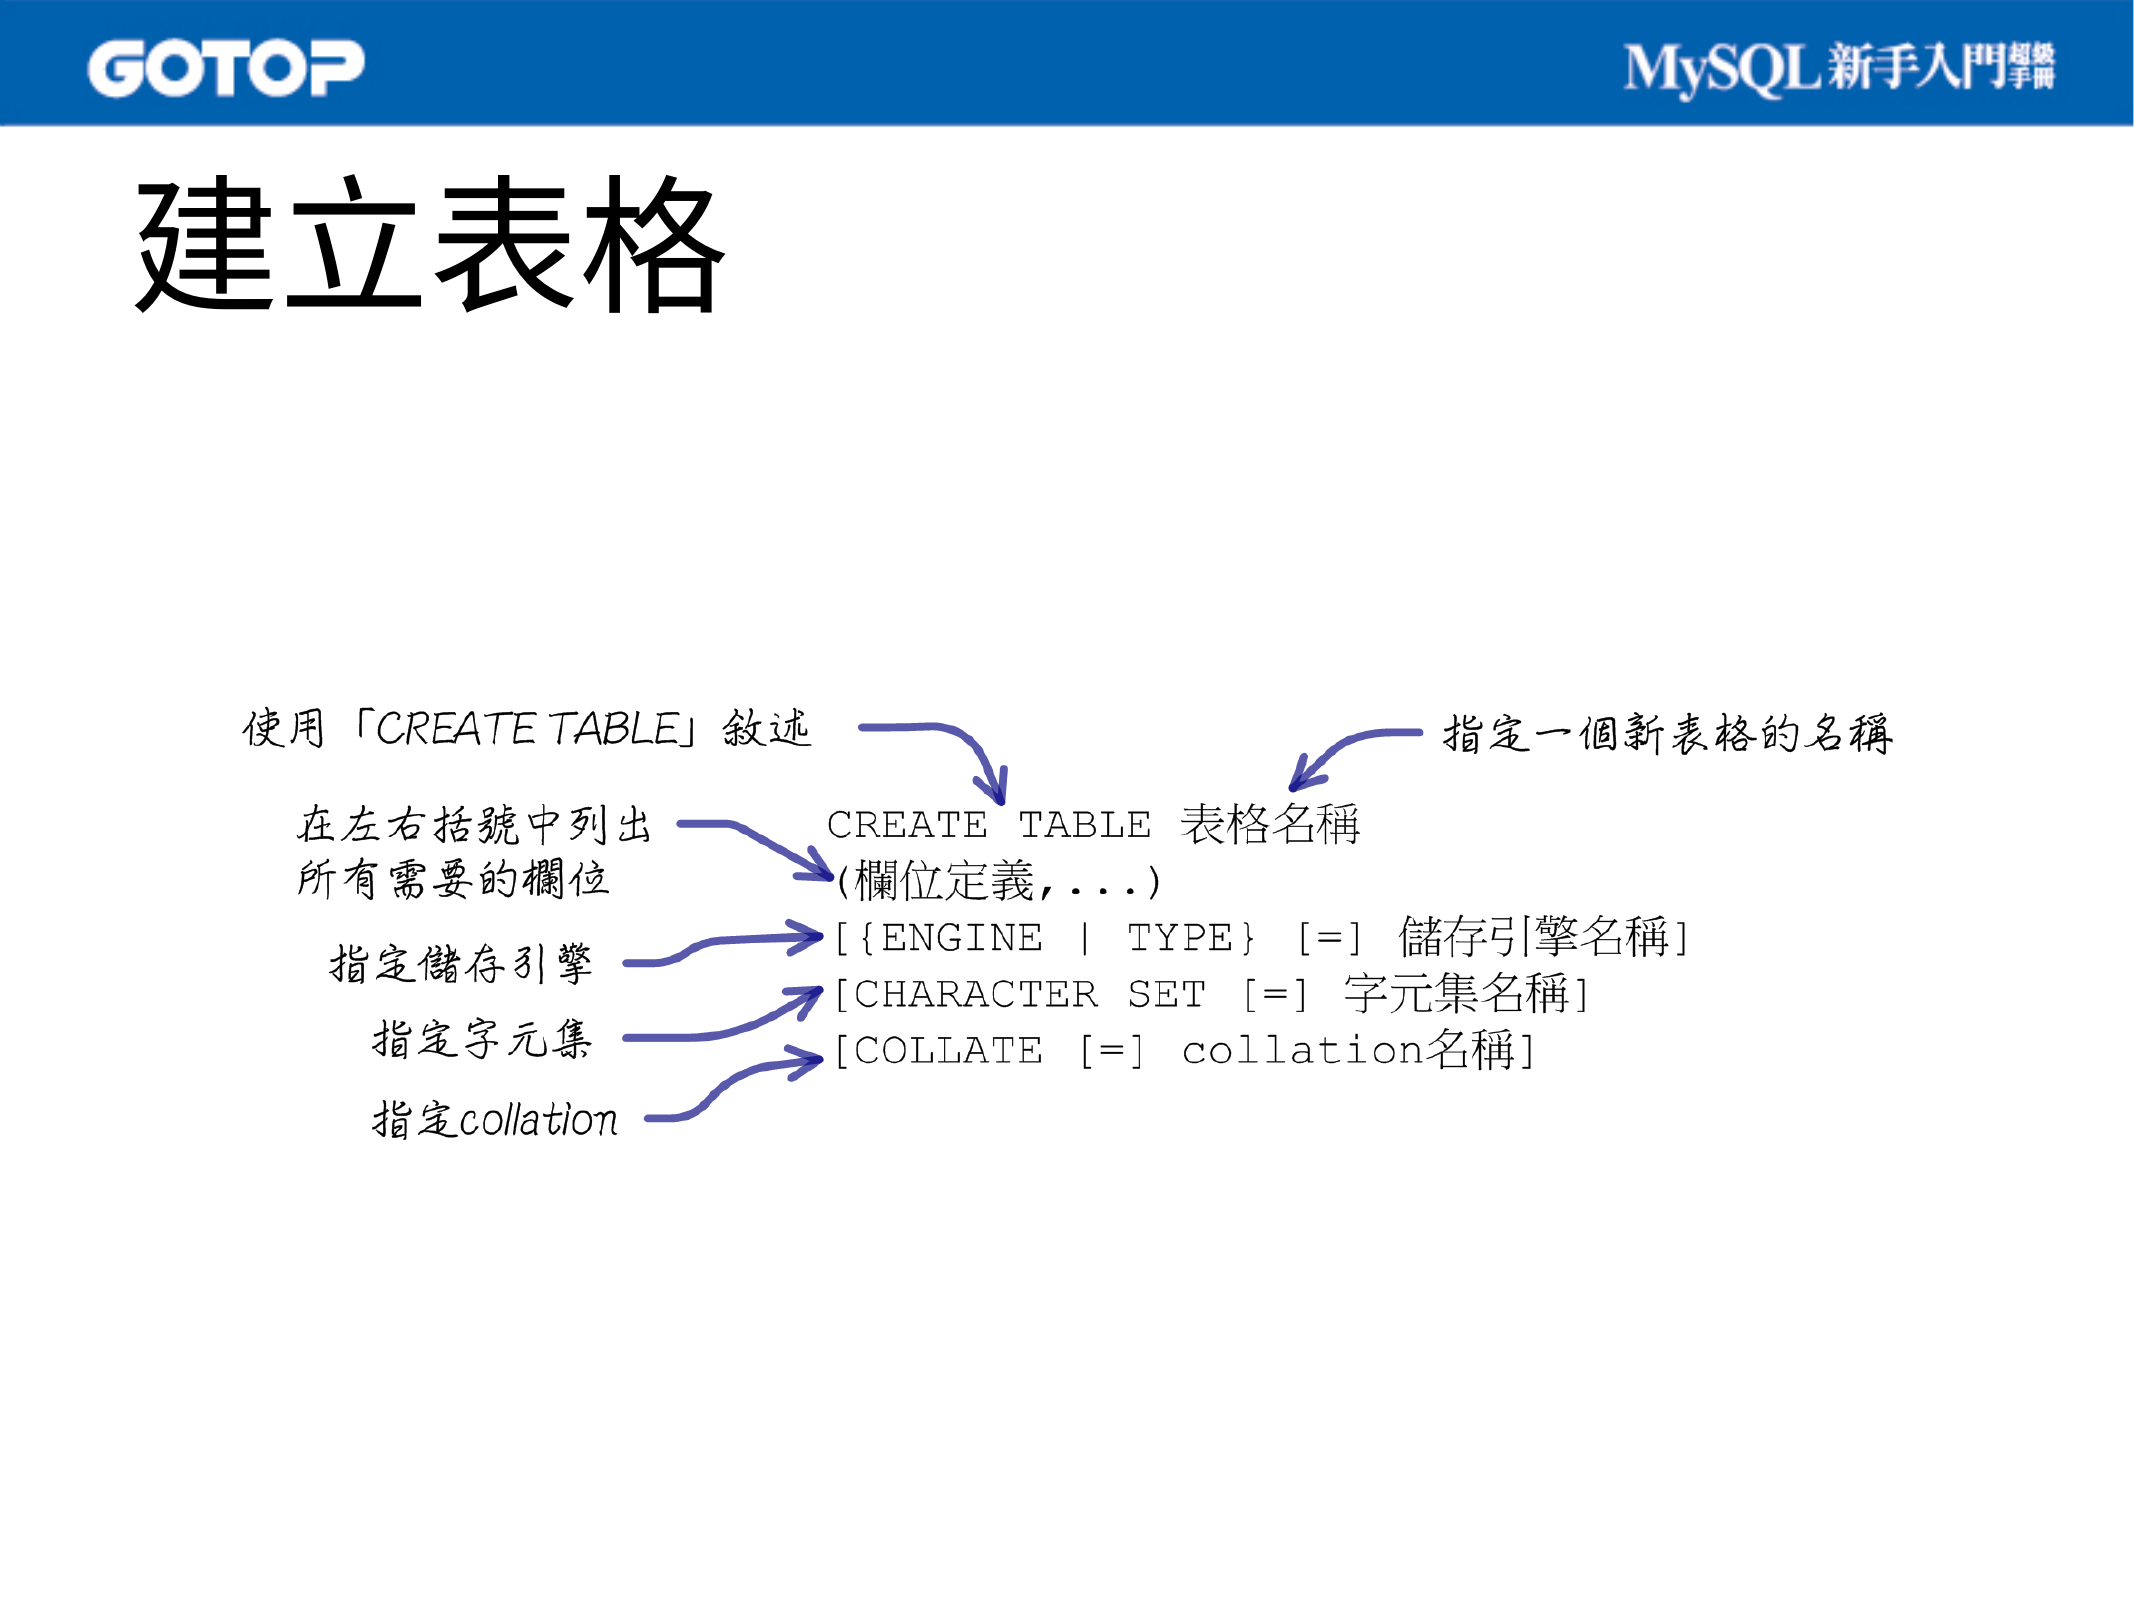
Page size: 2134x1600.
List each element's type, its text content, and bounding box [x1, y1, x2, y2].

title 建立表格 [128, 41, 2005, 443]
picture [0, 0, 2134, 1600]
